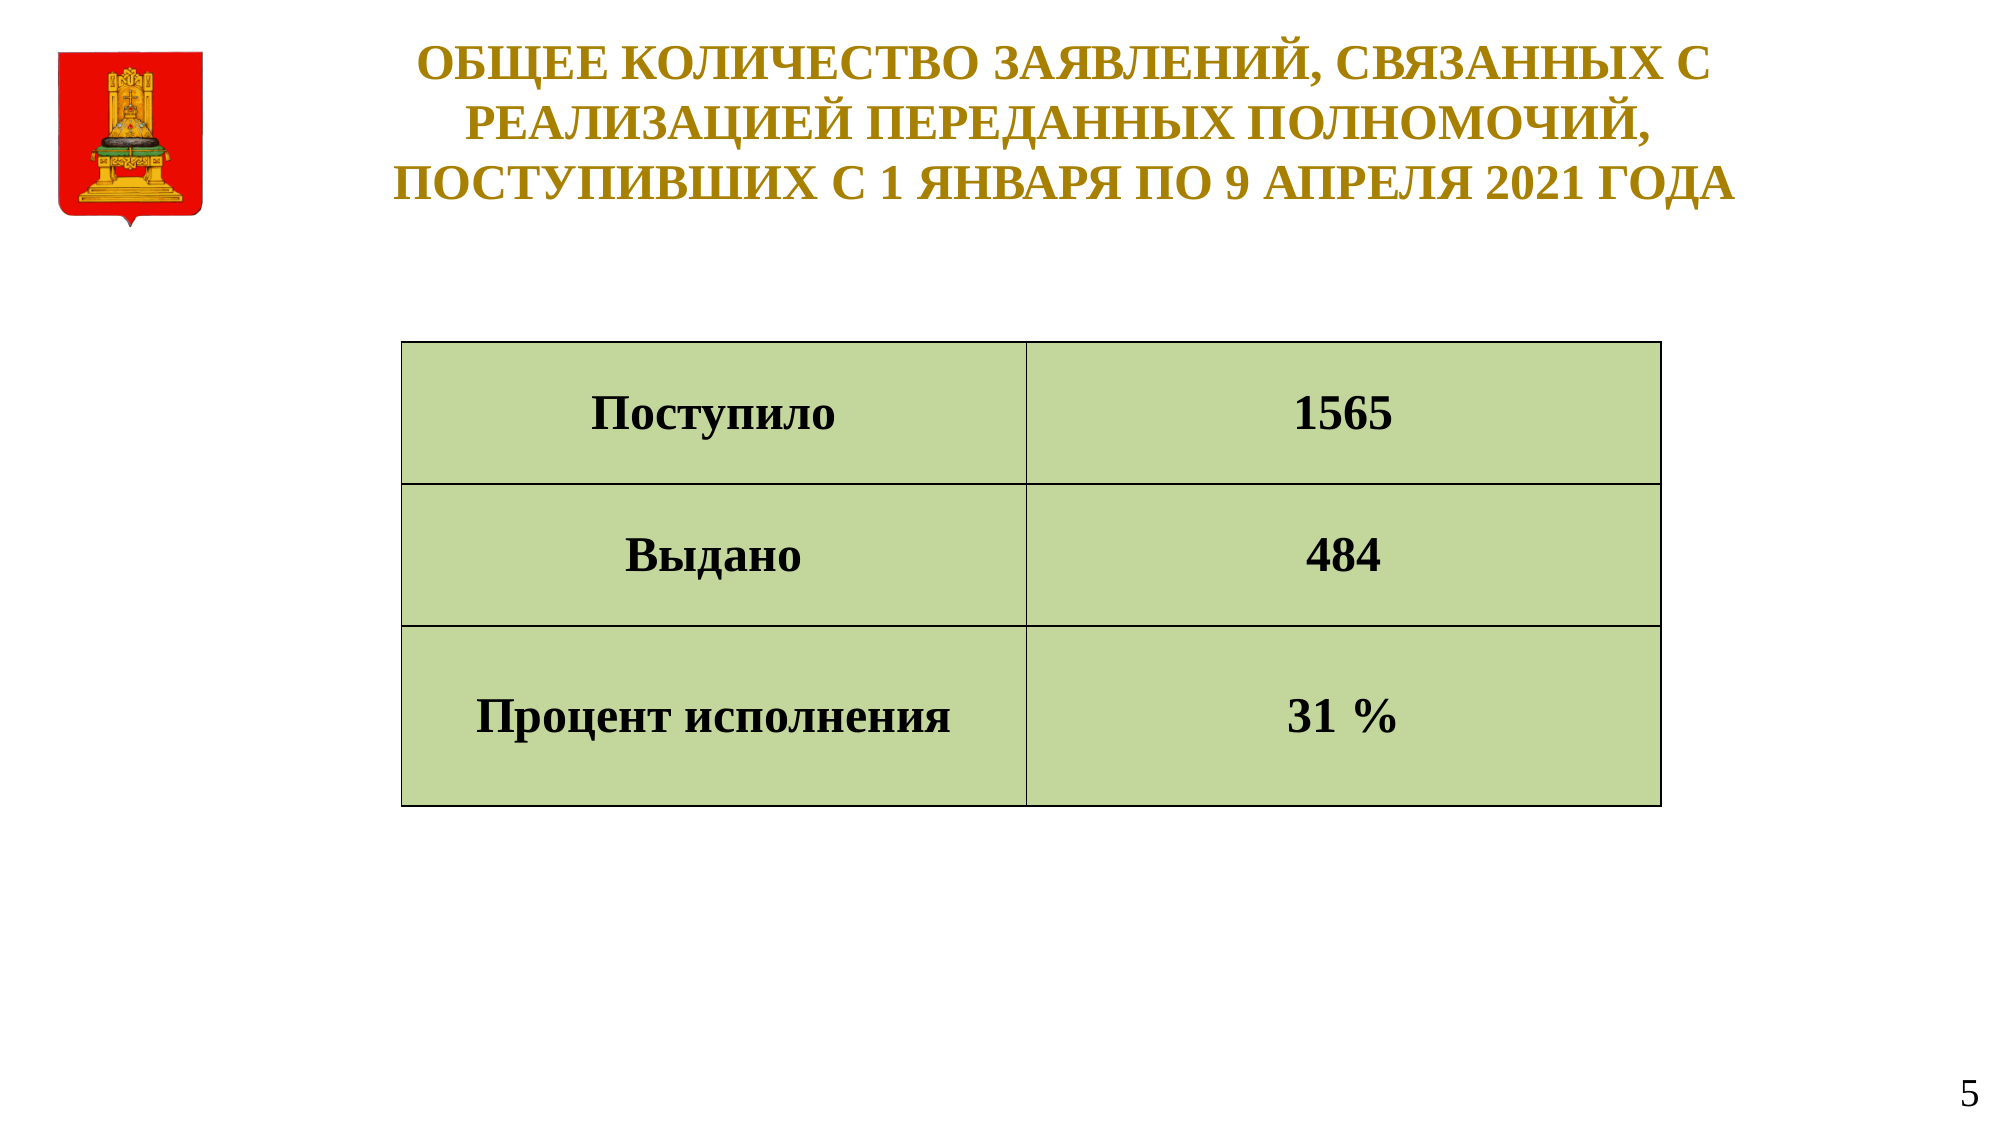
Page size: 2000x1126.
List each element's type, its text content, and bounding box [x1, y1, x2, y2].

table_header Поступило [402, 343, 1026, 483]
table_cell 484 [1027, 485, 1660, 625]
title ОБЩЕЕ КОЛИЧЕСТВО ЗАЯВЛЕНИЙ, СВЯЗАННЫХ С РЕАЛИЗАЦИЕЙ ПЕРЕДАННЫХ ПОЛНОМОЧИЙ, ПОСТУПИВШИХ С 1 ЯНВАРЯ ПО 9 АПРЕЛЯ 2021 ГОДА [214, 44, 1923, 195]
table_cell 31 % [1027, 627, 1660, 805]
slide_number 5 [1533, 1060, 2000, 1121]
table_cell Выдано [402, 485, 1026, 625]
table_cell Процент исполнения [402, 627, 1026, 805]
picture [54, 42, 213, 237]
table_header 1565 [1027, 343, 1660, 483]
